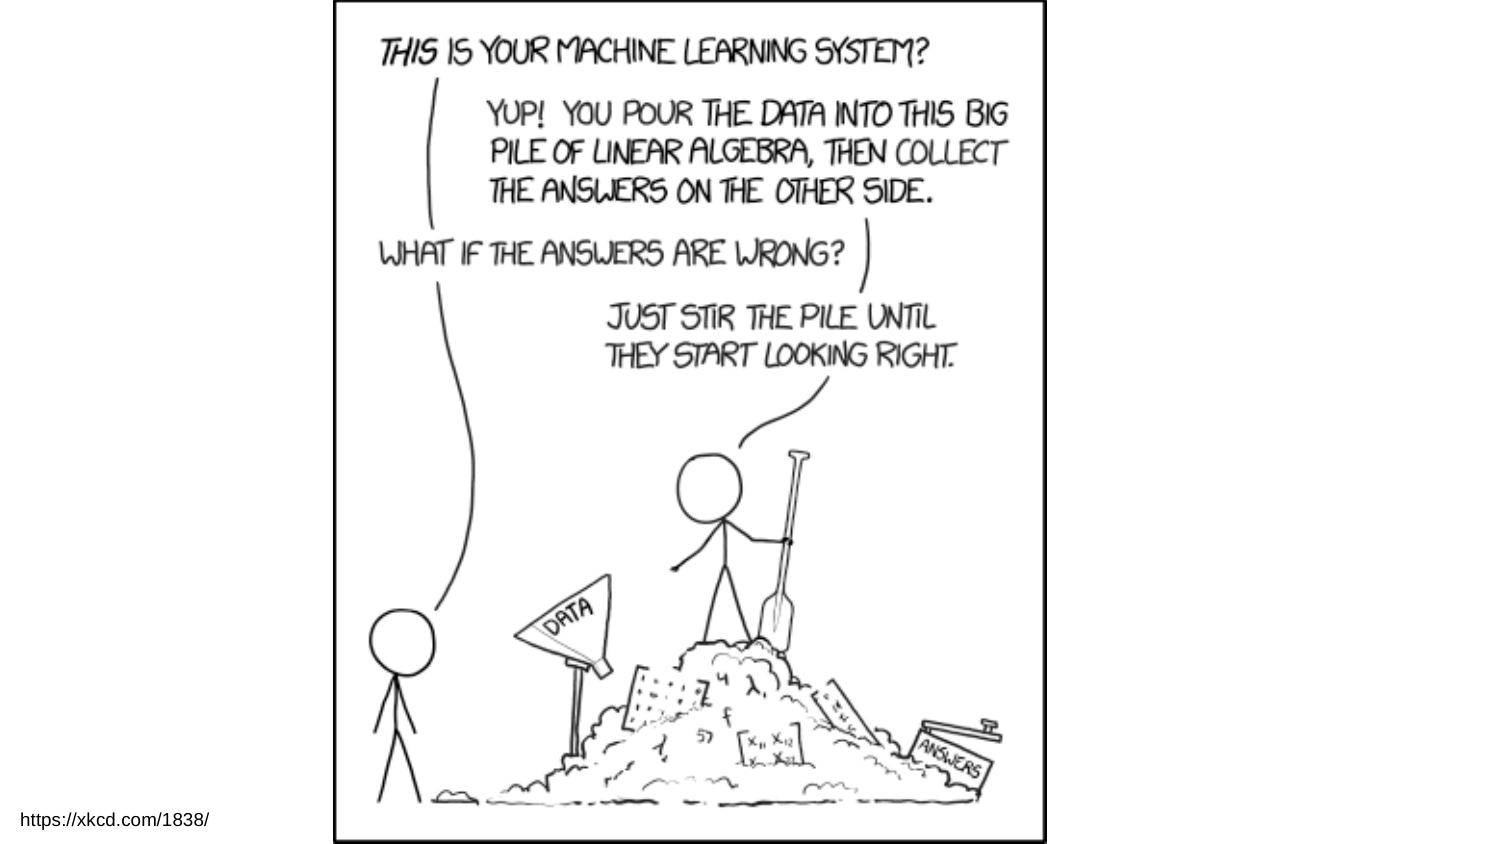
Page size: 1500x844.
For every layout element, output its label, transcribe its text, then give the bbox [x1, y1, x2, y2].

text_box https://xkcd.com/1838/ [0, 792, 327, 844]
picture [332, 0, 1047, 844]
